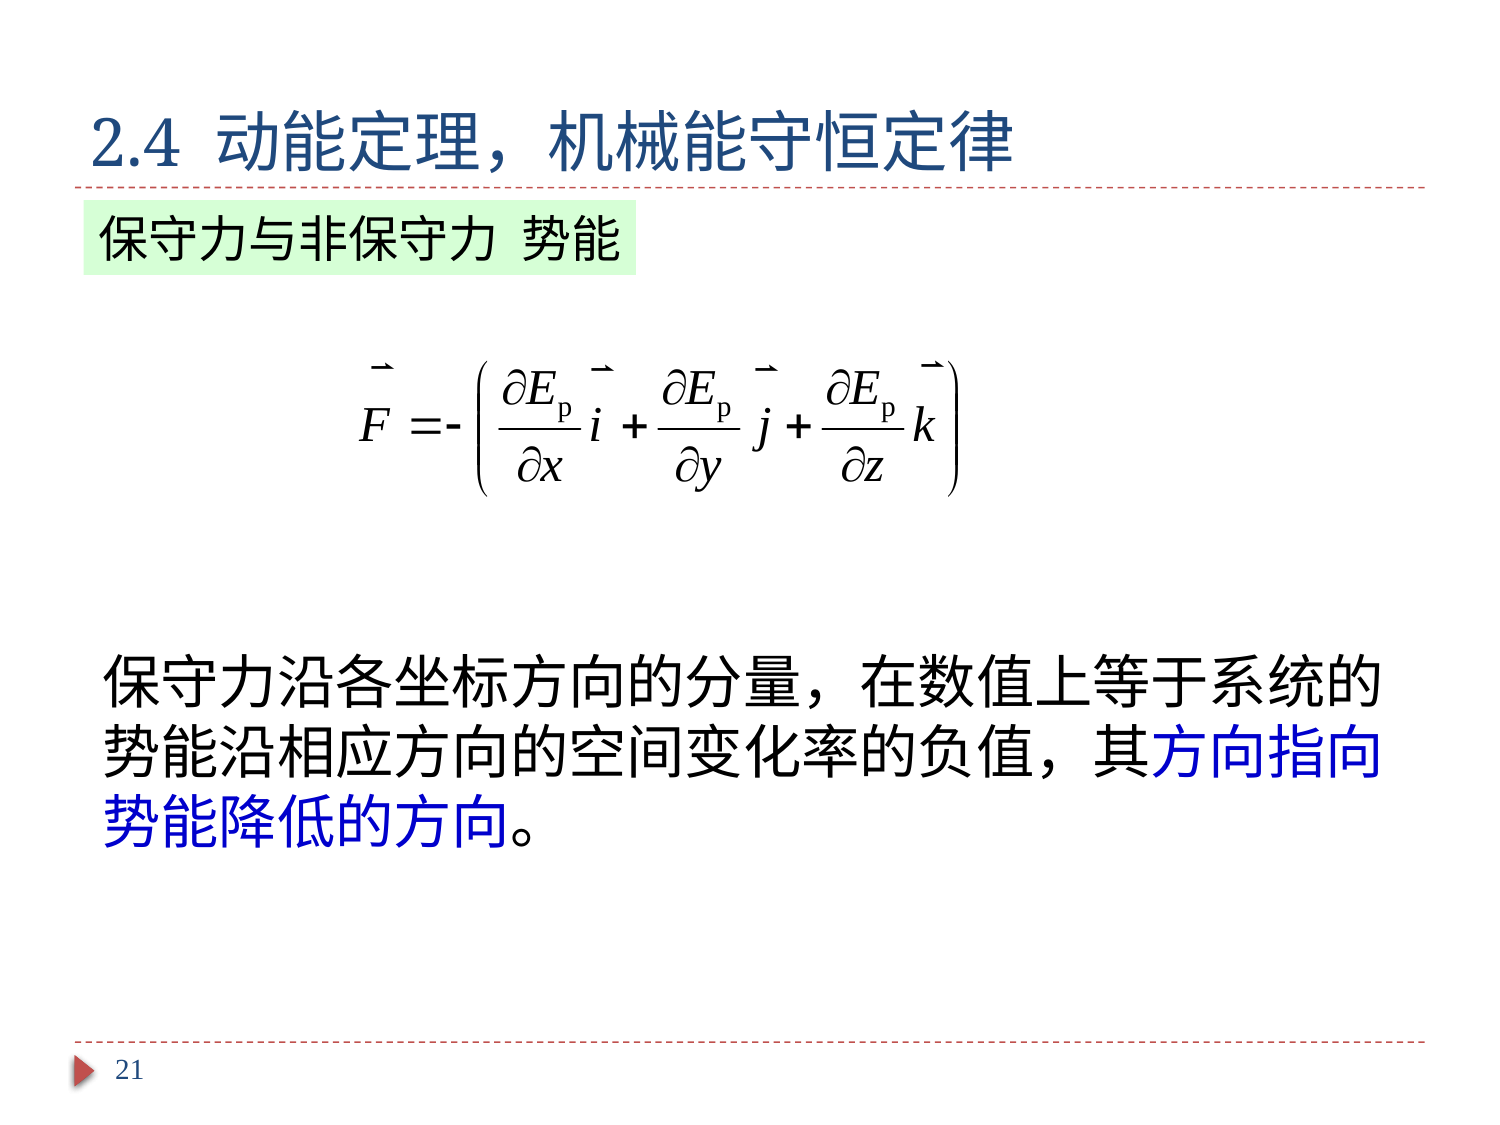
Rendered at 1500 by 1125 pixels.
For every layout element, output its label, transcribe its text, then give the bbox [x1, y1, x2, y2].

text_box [349, 349, 976, 510]
title 2.4 动能定理，机械能守恒定律 [75, 37, 1425, 188]
text_box 保守力与非保守力 势能 [83, 200, 636, 275]
slide_number 21 [100, 1042, 426, 1103]
text_box 保守力沿各坐标方向的分量，在数值上等于系统的势能沿相应方向的空间变化率的负值，其方向指向势能降低的方向。 [87, 637, 1434, 863]
